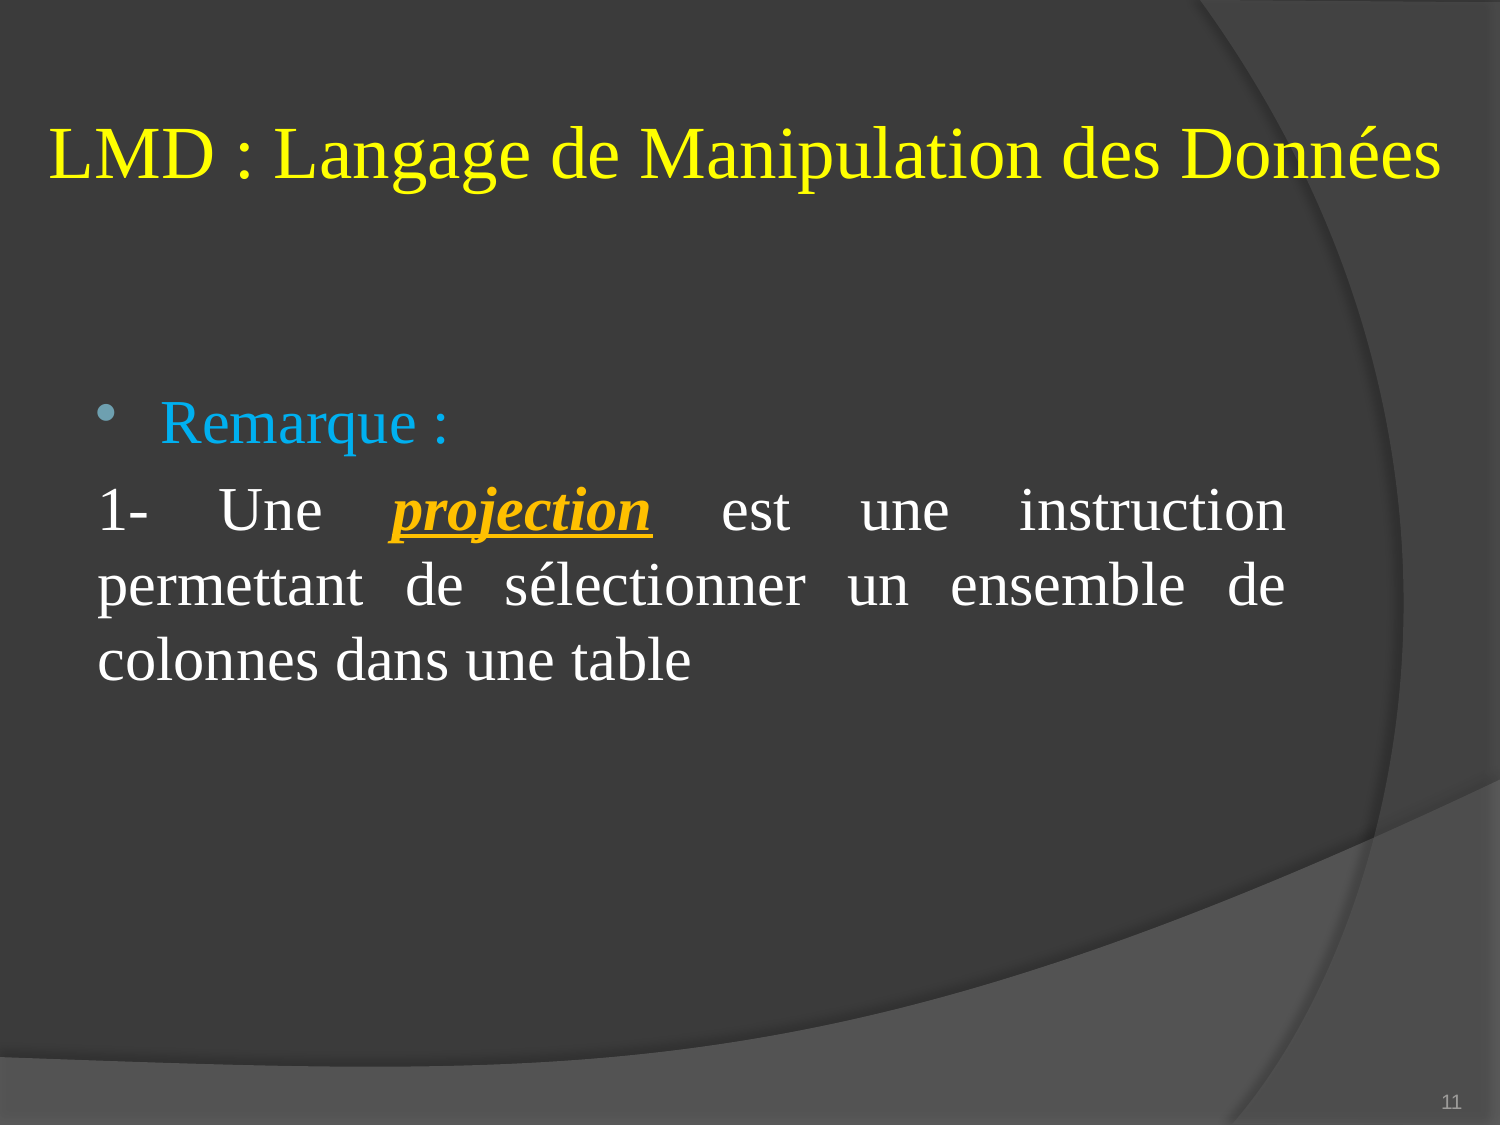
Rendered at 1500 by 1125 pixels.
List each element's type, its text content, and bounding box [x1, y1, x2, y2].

list Remarque : 1- Une projection est une instruction permettant de sélectionner un ensemble de colonnes dans une table [76, 373, 1302, 733]
title LMD : Langage de Manipulation des Données [41, 54, 1483, 243]
slide_number 11 [1337, 1053, 1463, 1114]
